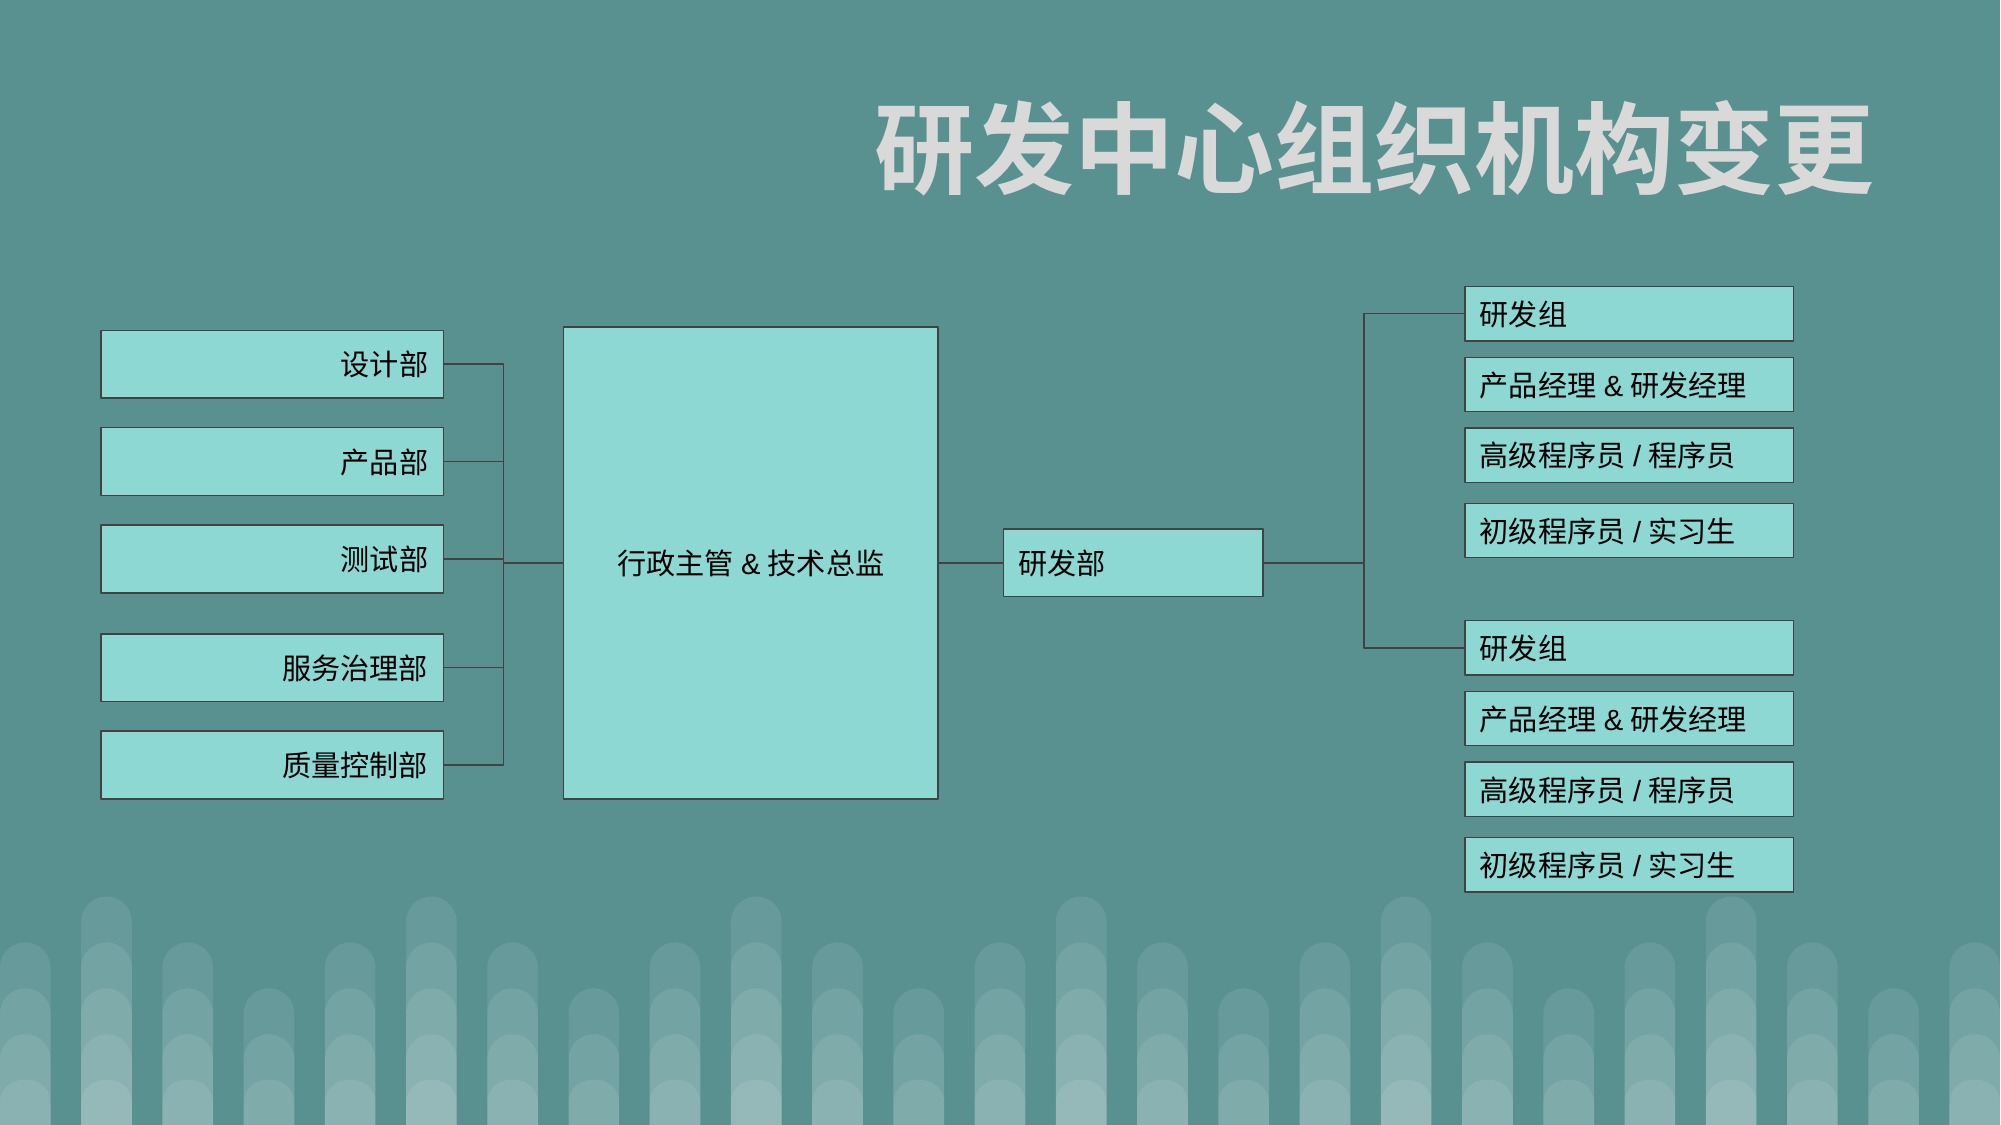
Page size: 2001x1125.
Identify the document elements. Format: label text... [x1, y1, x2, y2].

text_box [1262, 313, 1466, 562]
text_box 测试部 [100, 525, 437, 593]
text_box 研发组 [1464, 620, 1794, 675]
text_box 研发中心组织机构变更 [828, 44, 1890, 249]
text_box 研发组 [1464, 286, 1794, 341]
text_box 初级程序员/实习生 [1464, 837, 1794, 892]
text_box 服务治理部 [100, 633, 438, 702]
text_box 产品经理&研发经理 [1471, 357, 1794, 412]
text_box 设计部 [100, 330, 444, 399]
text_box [443, 363, 564, 460]
text_box 高级程序员/程序员 [1464, 762, 1794, 817]
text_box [1262, 562, 1466, 648]
text_box 初级程序员/实习生 [1471, 503, 1794, 558]
text_box 产品部 [100, 427, 438, 496]
text_box 高级程序员/程序员 [1471, 428, 1794, 483]
text_box 质量控制部 [100, 731, 444, 799]
text_box 研发部 [1003, 528, 1257, 597]
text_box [443, 461, 564, 558]
text_box 产品经理&研发经理 [1464, 691, 1794, 746]
text_box 行政主管&技术总监 [563, 326, 939, 800]
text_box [443, 562, 564, 766]
